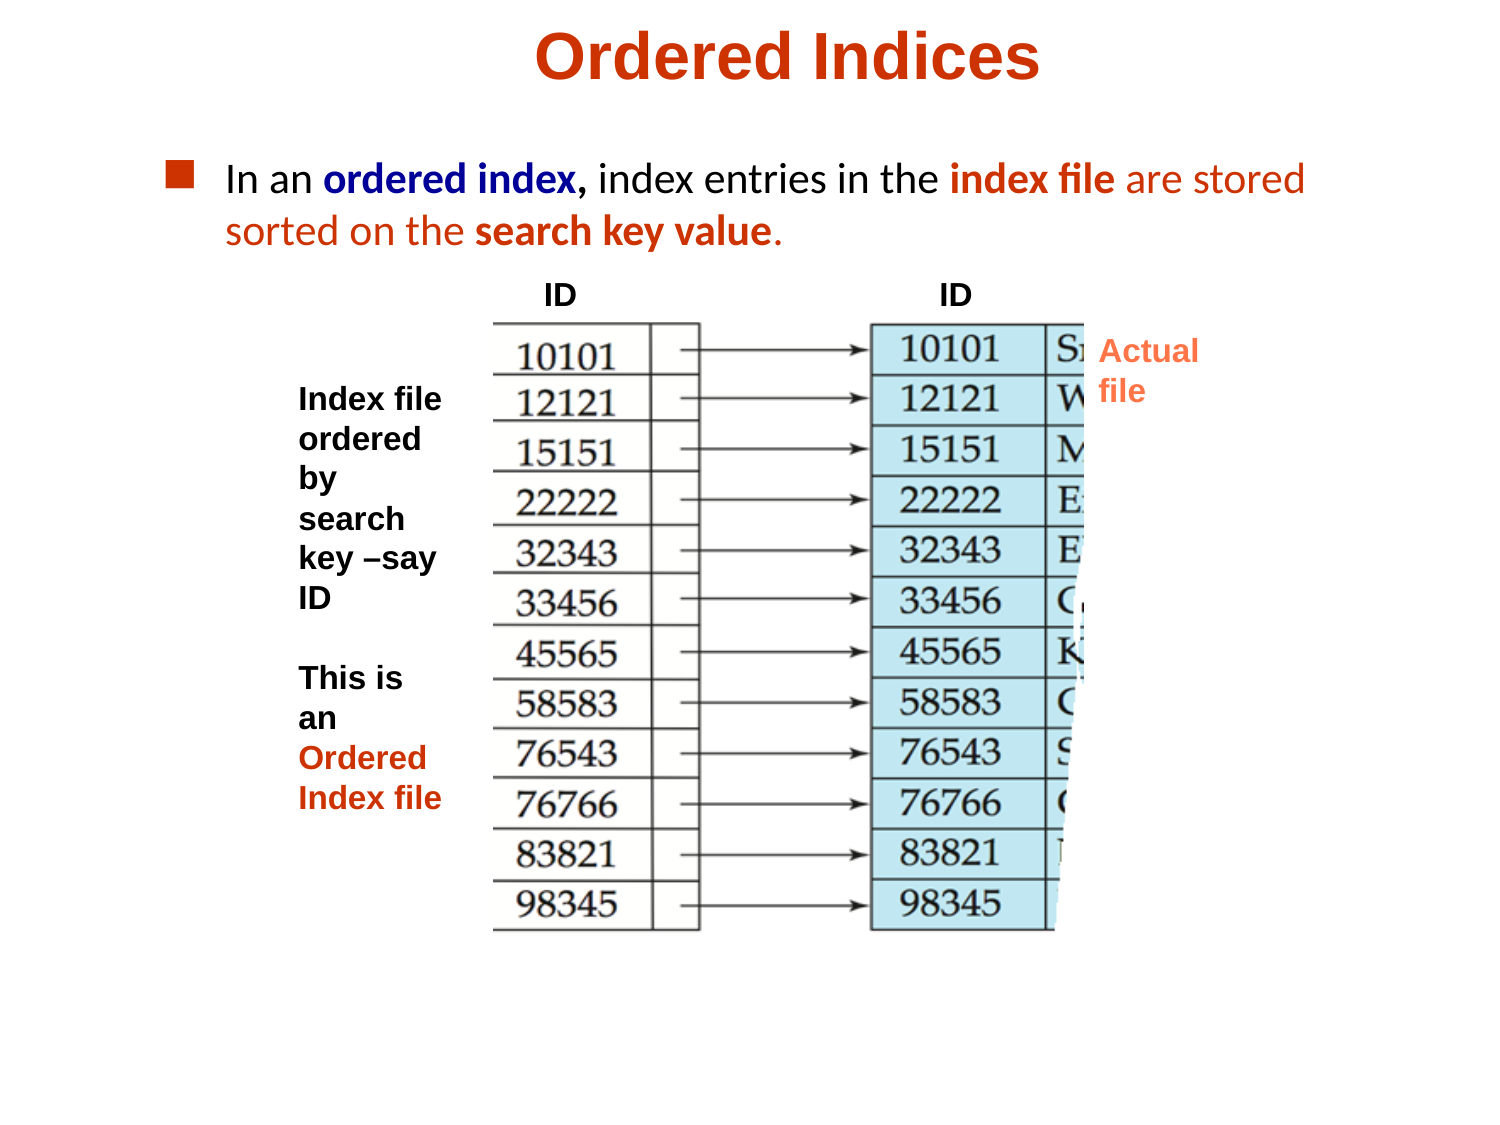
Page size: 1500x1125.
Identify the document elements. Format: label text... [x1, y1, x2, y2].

text_box ID [924, 265, 988, 319]
title Ordered Indices [125, 0, 1452, 101]
text_box Index file ordered by search key –say ID This is an Ordered Index file [283, 369, 460, 824]
list In an ordered index, index entries in the index file are stored sorted on the search key value. [153, 141, 1442, 942]
picture [492, 321, 1084, 943]
text_box ID [529, 266, 593, 319]
text_box Actual file [1085, 321, 1218, 417]
